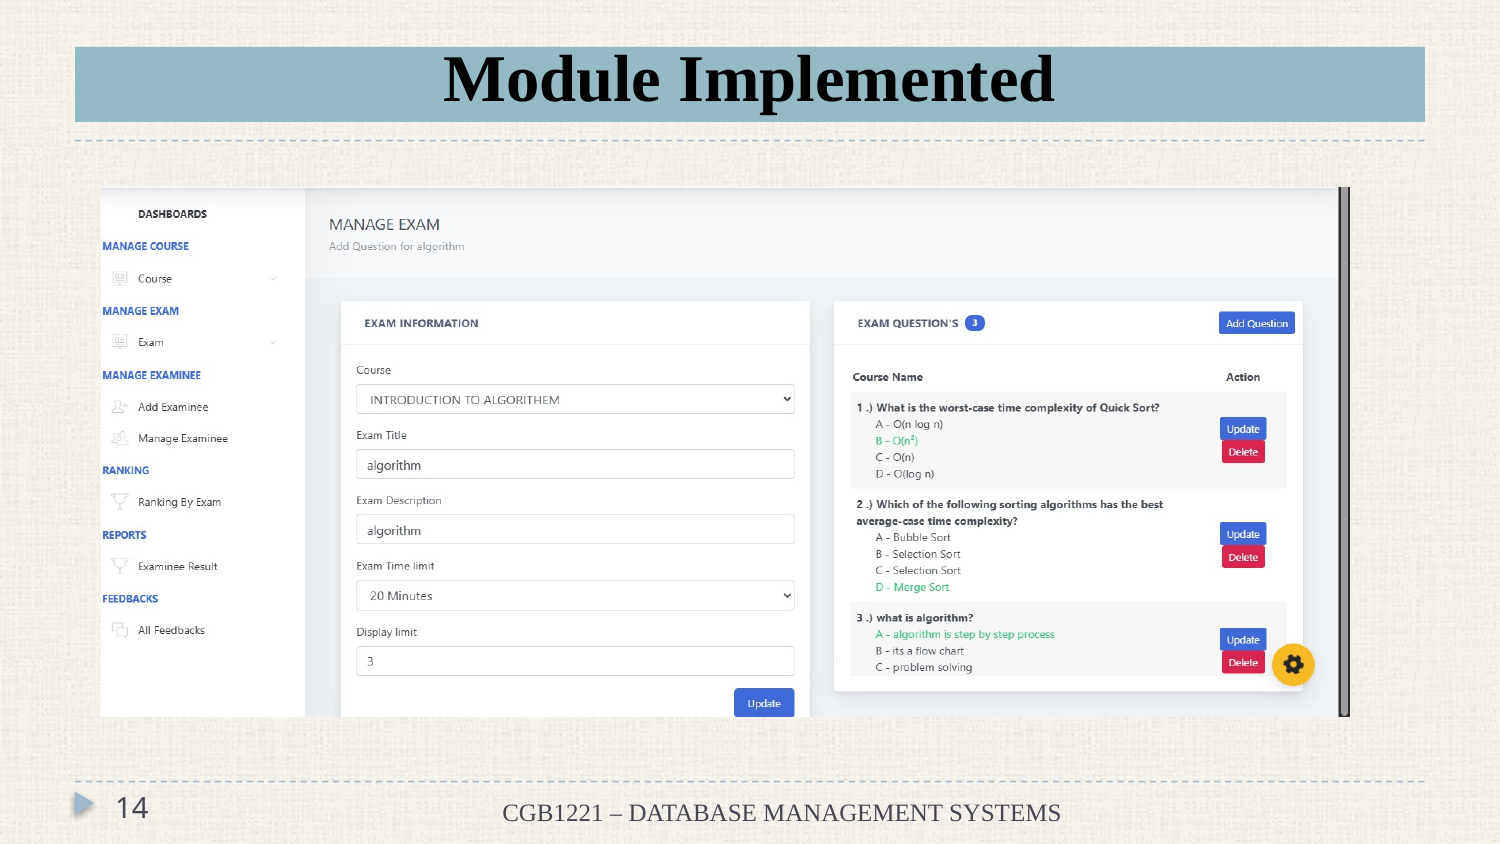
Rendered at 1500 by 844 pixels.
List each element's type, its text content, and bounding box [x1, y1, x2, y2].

picture [100, 186, 1351, 717]
slide_number 14 [100, 782, 426, 827]
title Module Implemented [75, 46, 1425, 122]
text_box CGB1221 – DATABASE MANAGEMENT SYSTEMS [487, 789, 1500, 844]
